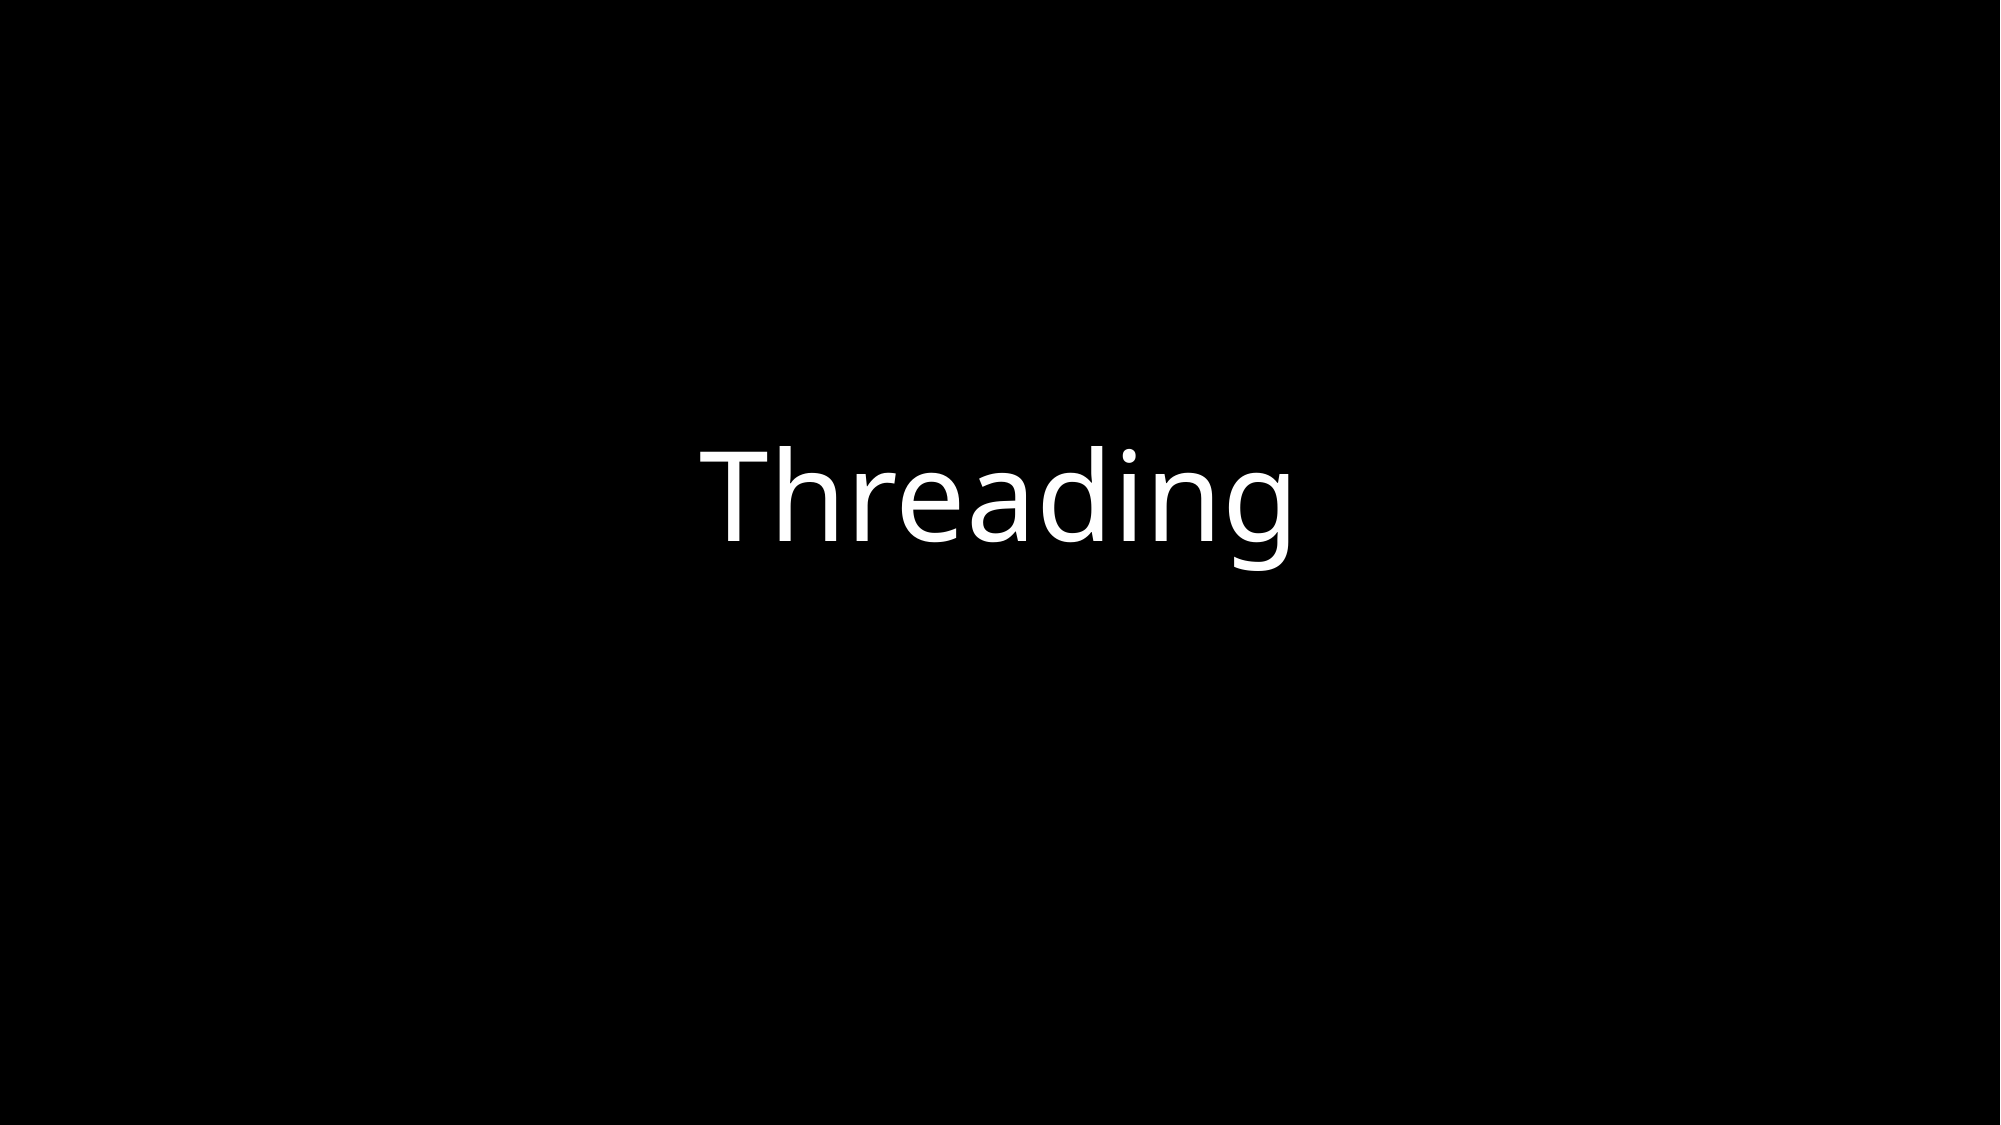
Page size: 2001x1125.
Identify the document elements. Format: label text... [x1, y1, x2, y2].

title Threading [249, 184, 1750, 576]
